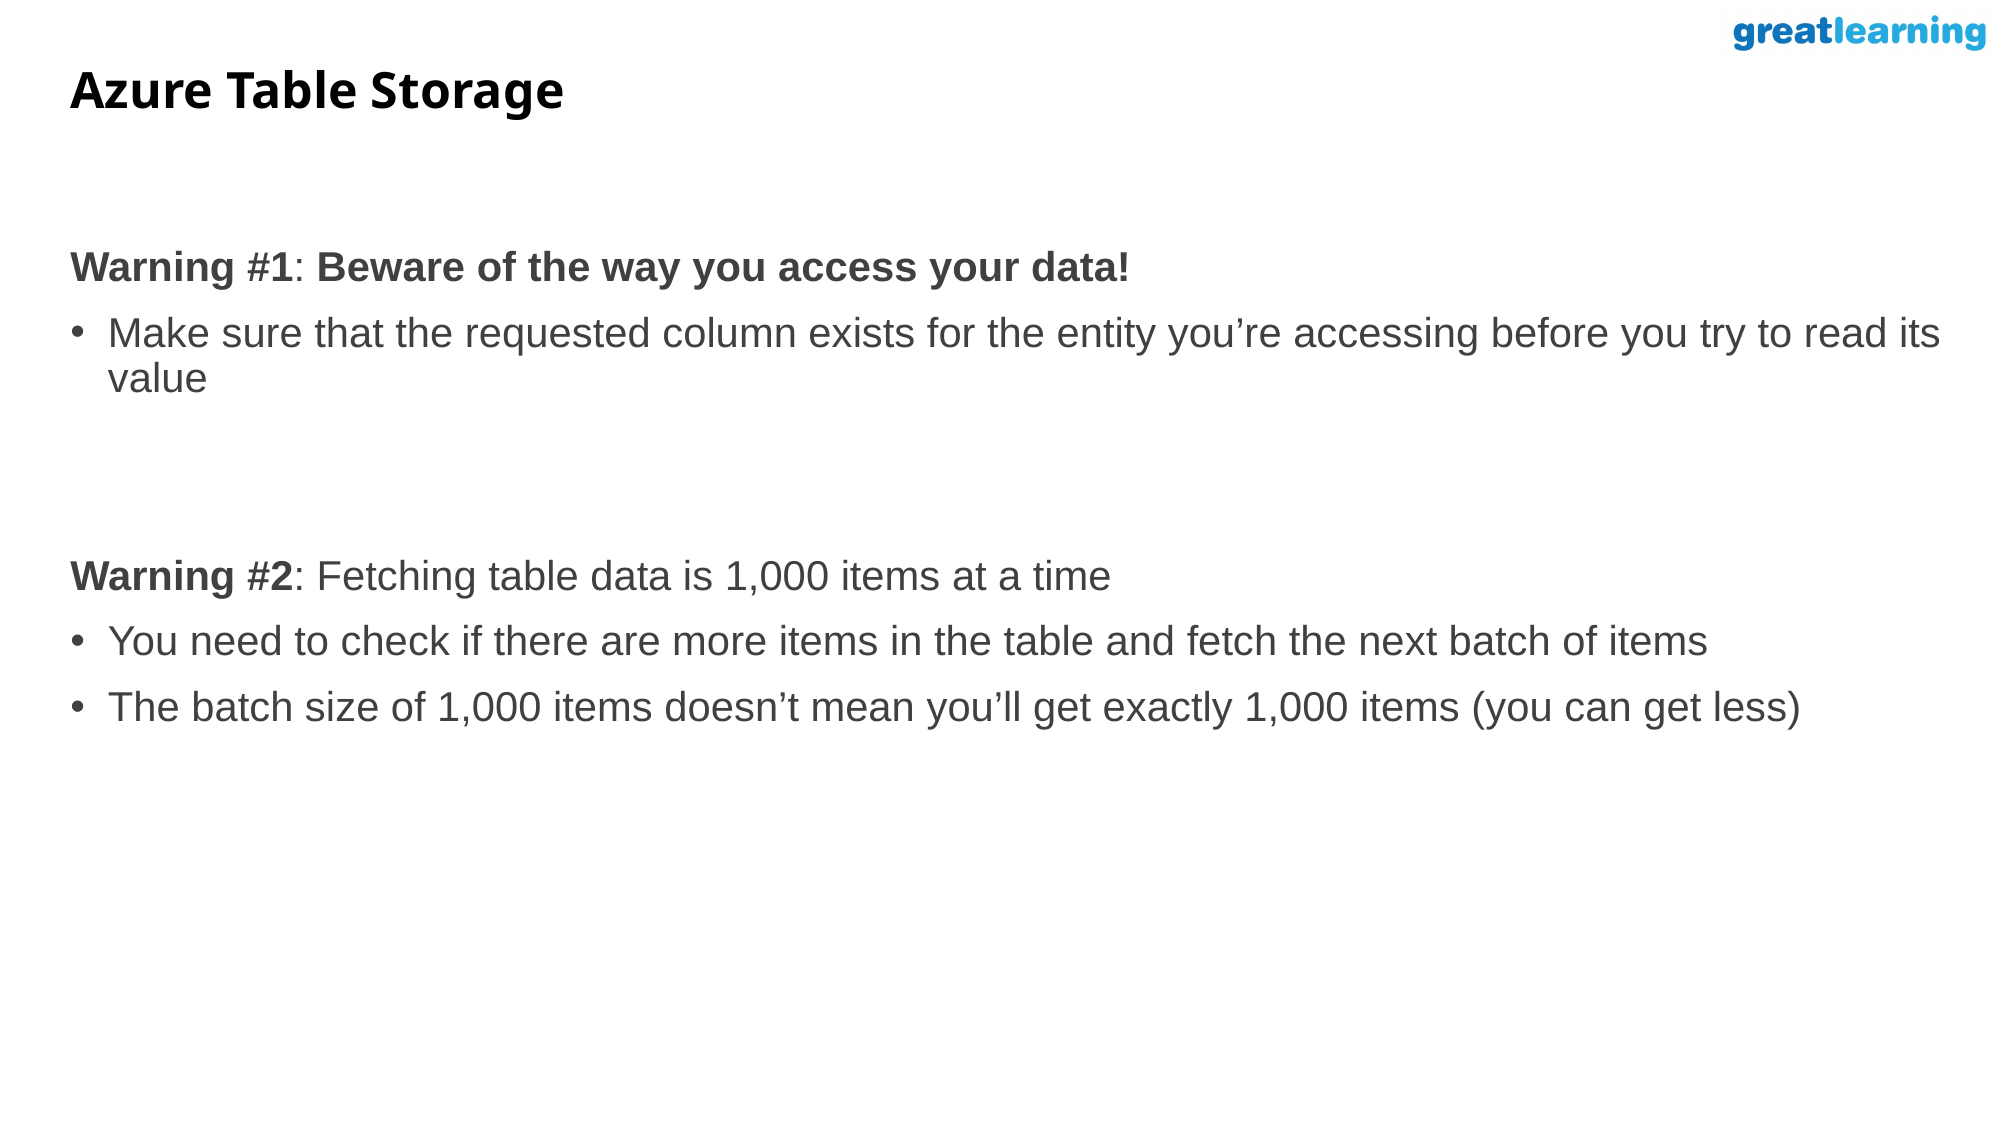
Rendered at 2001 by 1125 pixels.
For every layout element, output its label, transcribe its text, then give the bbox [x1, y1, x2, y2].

picture [1718, 5, 1994, 60]
list Warning #1: Beware of the way you access your data! Make sure that the requested column exists for the entity you’re accessing before you try to read its value Warning #2: Fetching table data is 1,000 items at a time You need to check if there are more items in the table and fetch the next batch of items The batch size of 1,000 items doesn’t mean you’ll get exactly 1,000 items (you can get less) [55, 171, 1979, 1014]
title Azure Table Storage [55, 42, 1944, 143]
